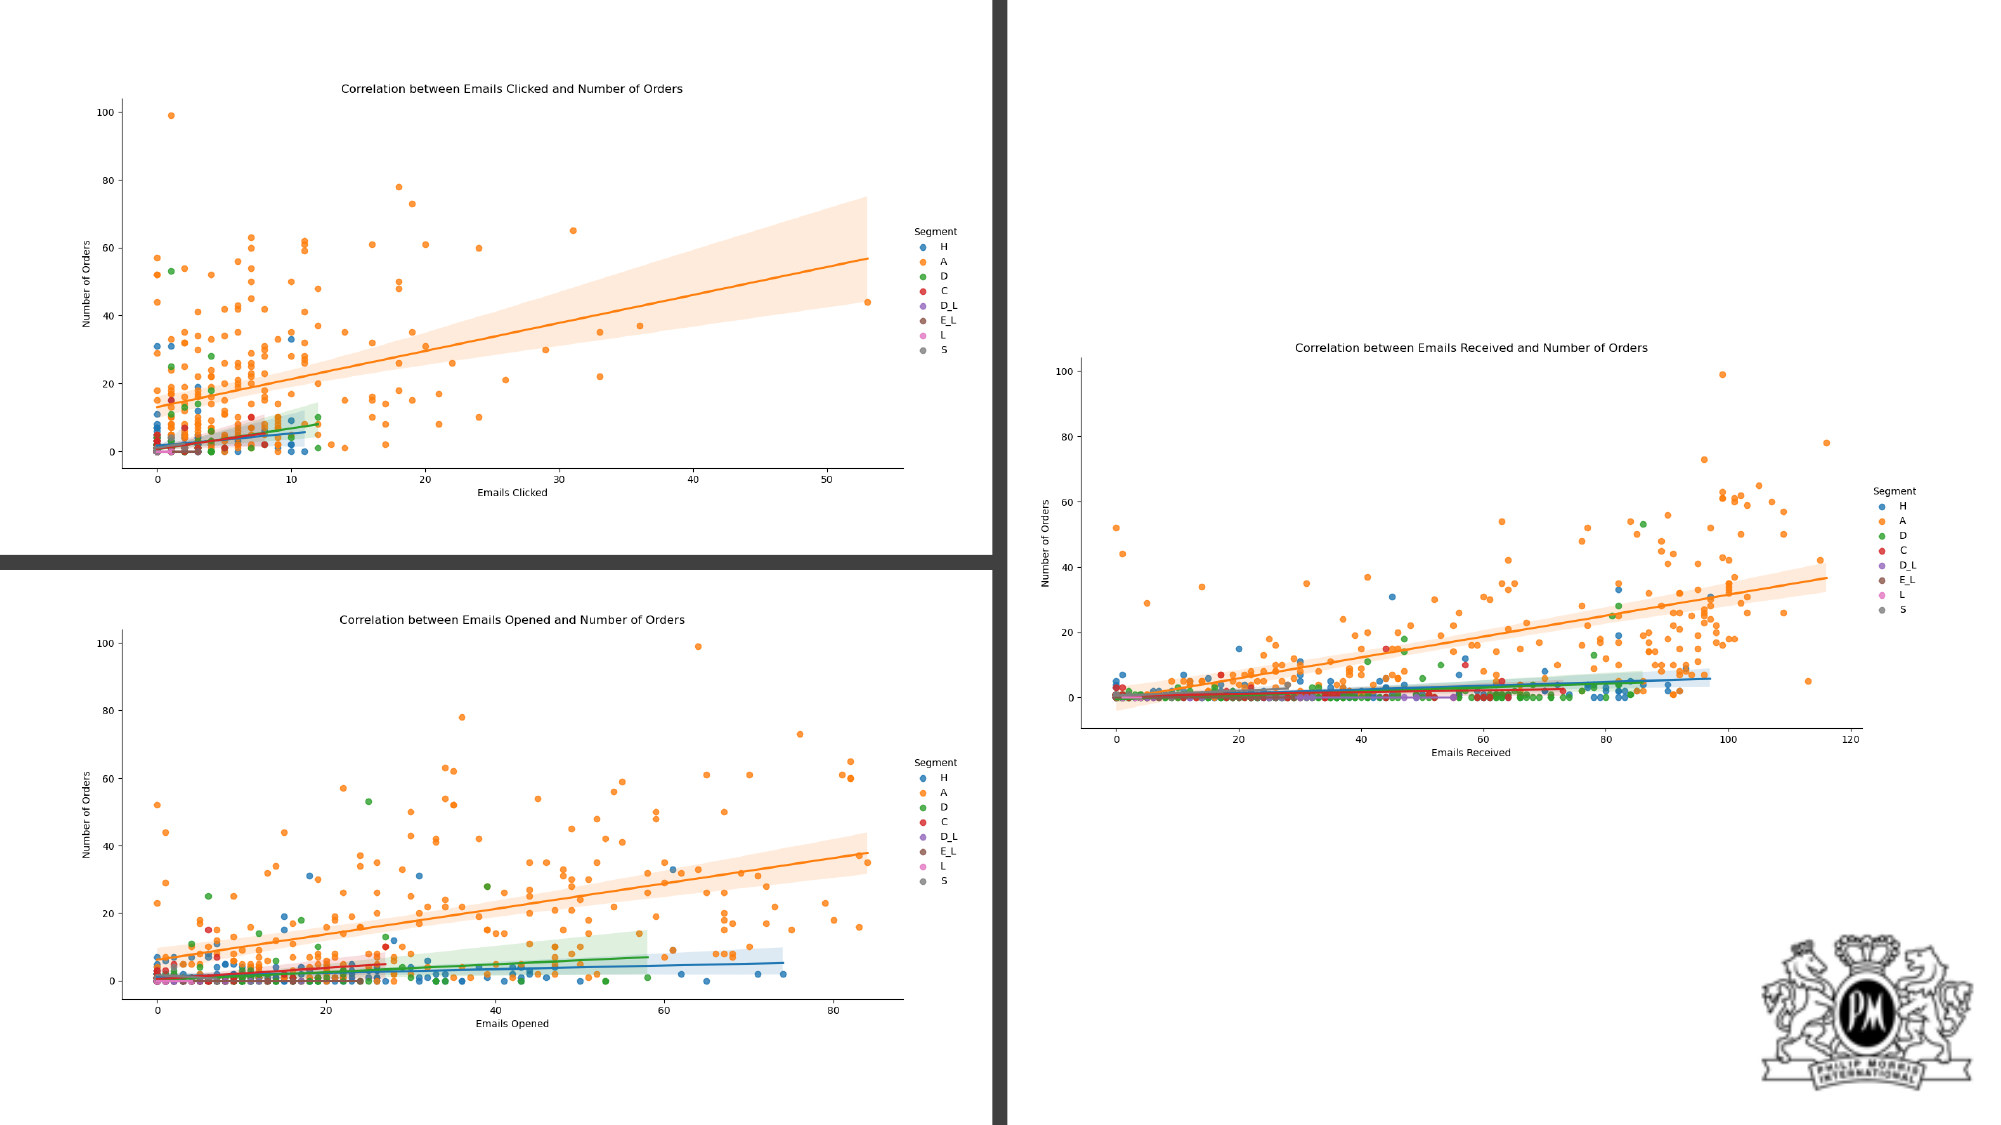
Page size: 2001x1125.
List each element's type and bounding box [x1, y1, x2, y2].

picture [74, 608, 966, 1036]
text_box [991, 0, 1008, 1125]
picture [1743, 887, 2000, 1125]
picture [1034, 336, 1925, 765]
text_box [0, 554, 1006, 571]
picture [74, 77, 966, 505]
